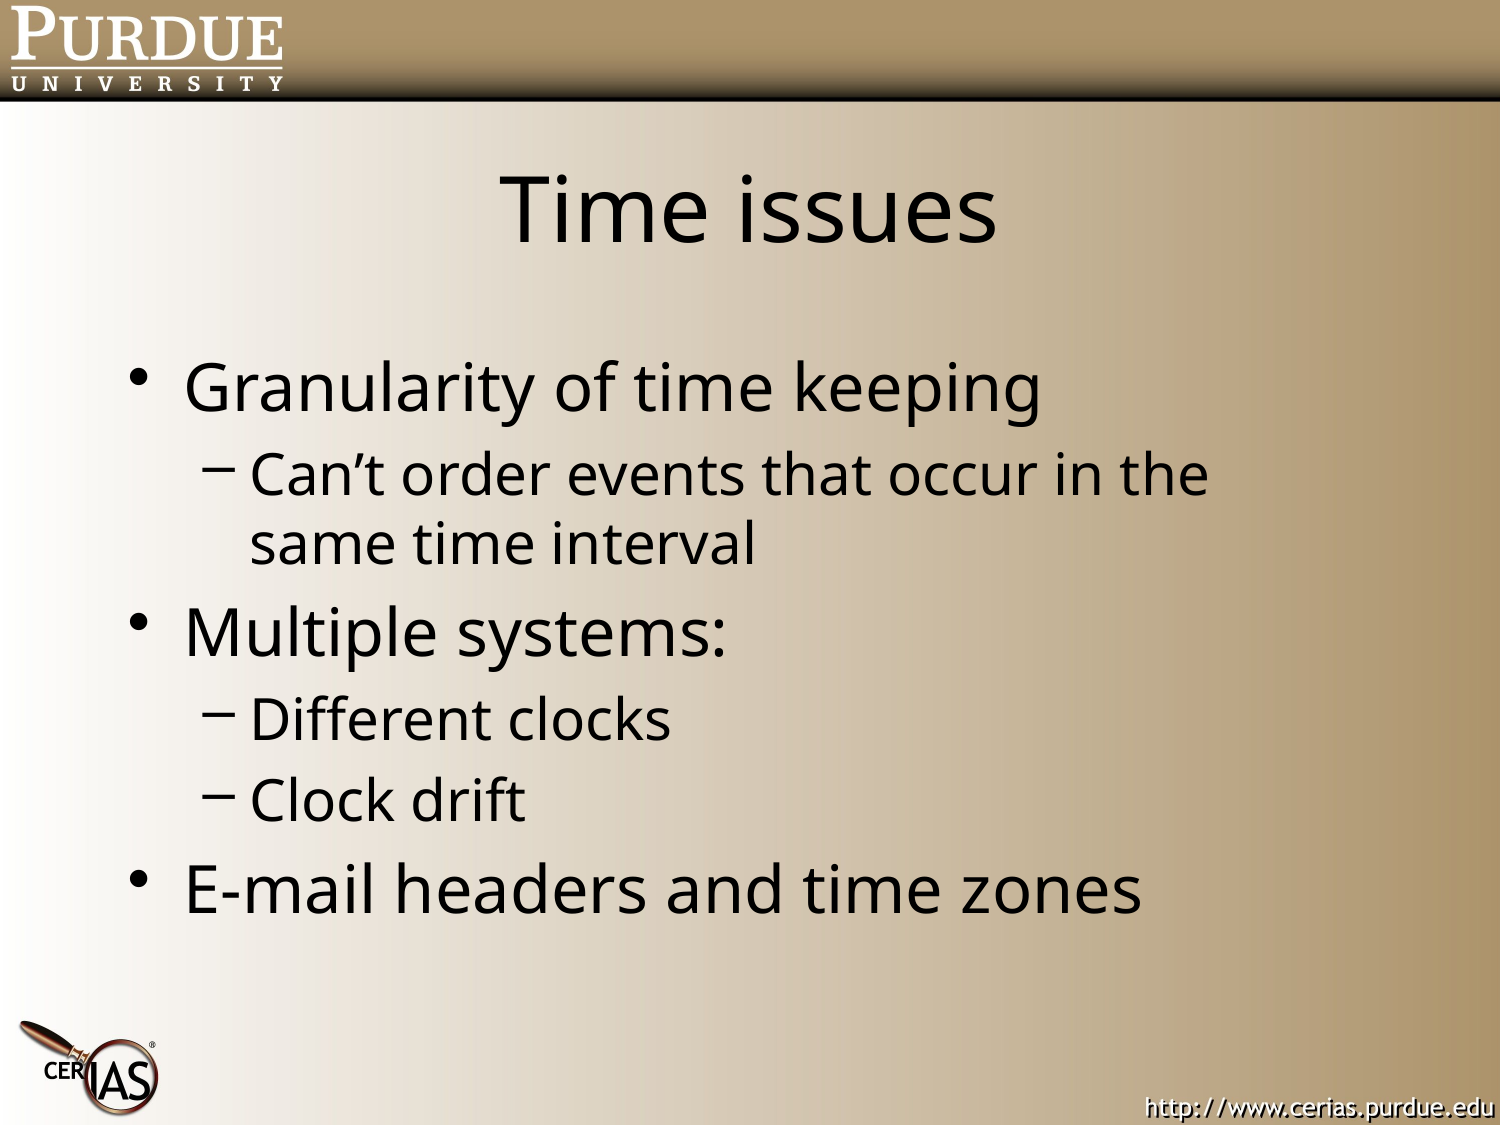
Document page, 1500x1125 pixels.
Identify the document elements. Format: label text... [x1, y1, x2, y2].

title Time issues [112, 124, 1388, 288]
picture [0, 0, 1500, 1125]
list Granularity of time keeping Can’t order events that occur in the same time interval Multiple systems: Different clocks Clock drift E-mail headers and time zones [112, 337, 1388, 988]
